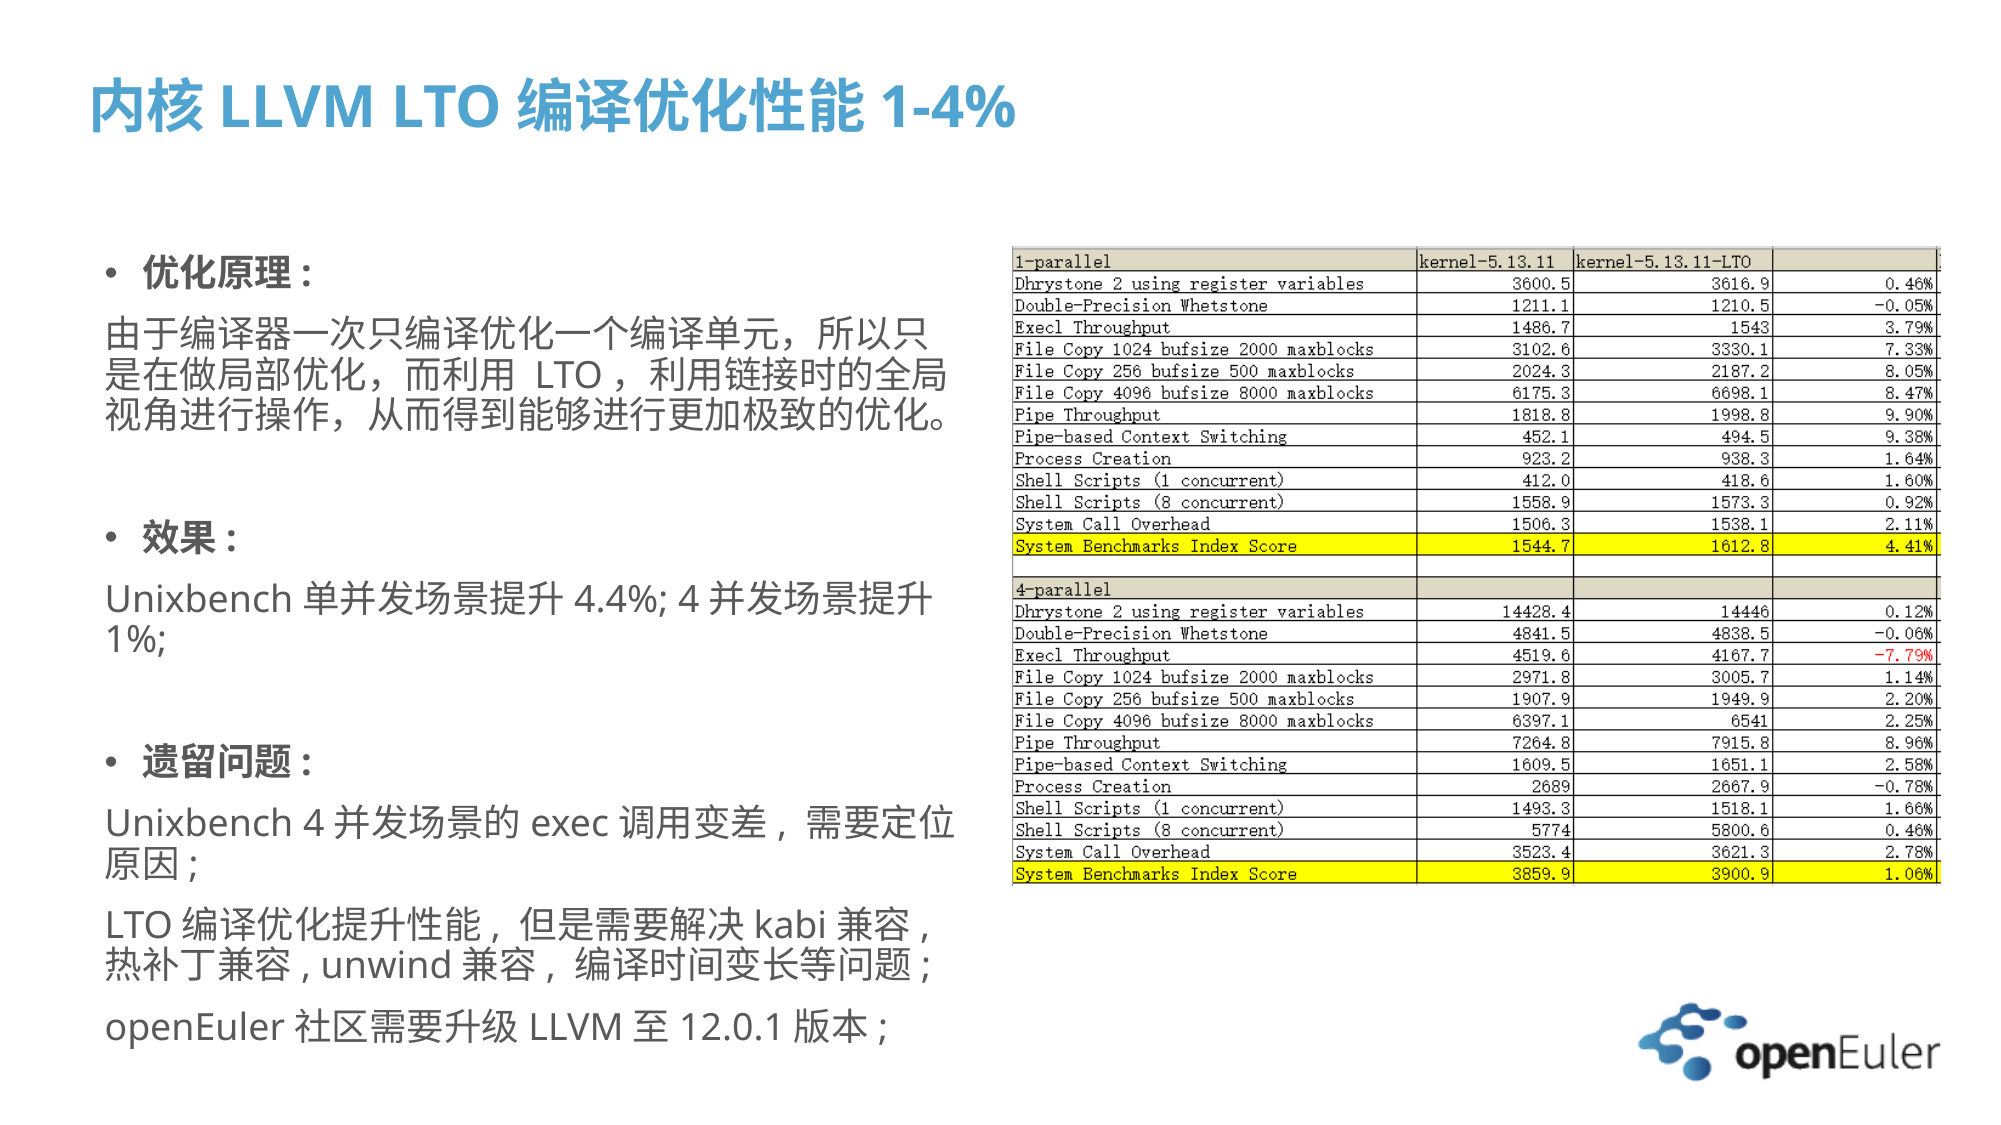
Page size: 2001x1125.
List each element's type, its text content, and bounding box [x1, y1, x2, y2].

picture [1621, 987, 1958, 1098]
title 内核LLVM LTO编译优化性能1-4% [73, 54, 1930, 162]
picture [1012, 246, 1941, 886]
list 优化原理: 由于编译器一次只编译优化一个编译单元，所以只是在做局部优化，而利用 LTO，利用链接时的全局视角进行操作，从而得到能够进行更加极致的优化。 效果: Unixbench单并发场景提升4.4%; 4并发场景提升1%; 遗留问题: Unixbench 4并发场景的exec调用变差, 需要定位原因; LTO编译优化提升性能, 但是需要解决kabi兼容, 热补丁兼容, unwind兼容, 编译时间变长等问题; openEuler社区需要升级LLVM至12.0.1版本; [89, 246, 981, 1046]
